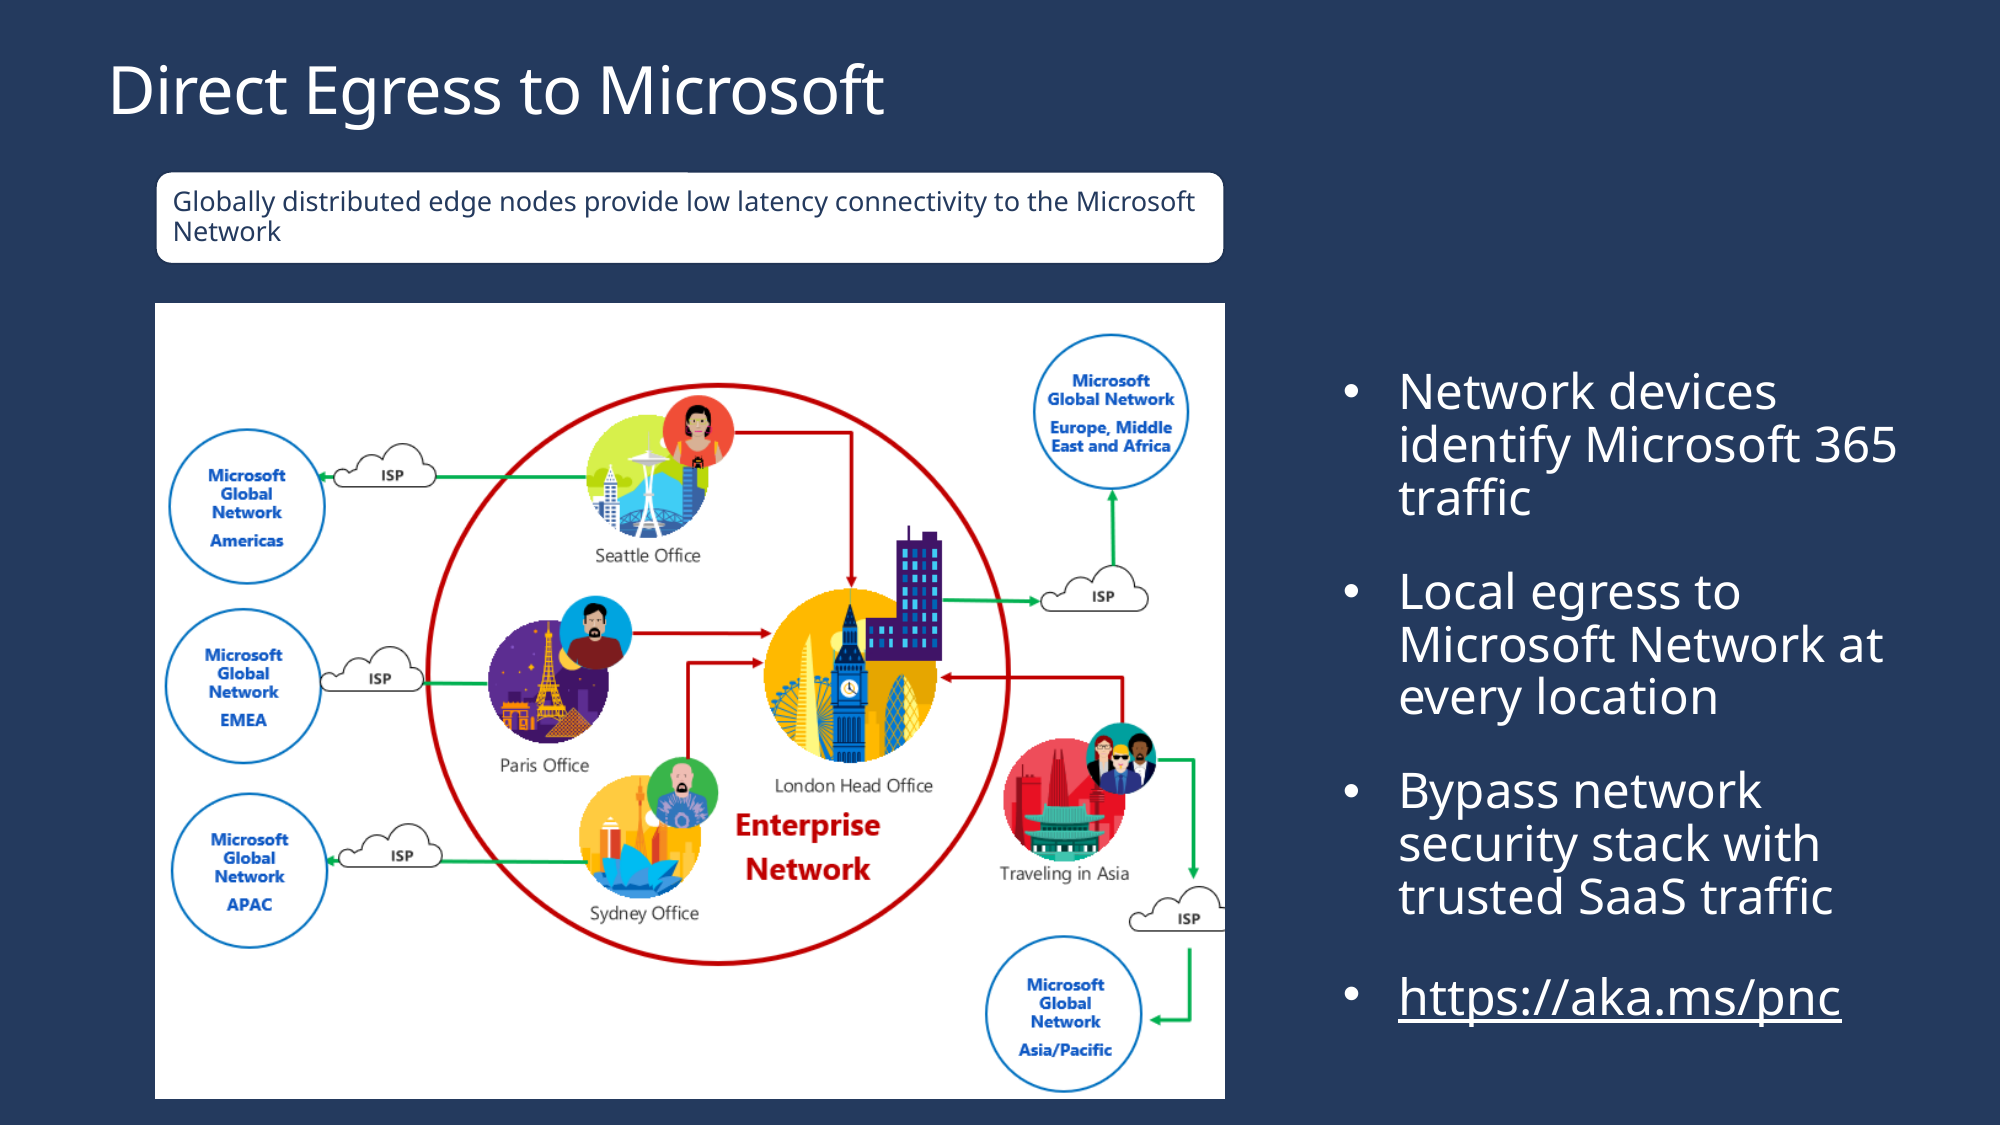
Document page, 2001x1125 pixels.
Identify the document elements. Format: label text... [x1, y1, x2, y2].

title Direct Egress to Microsoft [107, 52, 1893, 129]
text_box [44, 293, 1957, 1078]
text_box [155, 169, 1225, 267]
picture [155, 303, 1225, 1099]
text_box Network devices identify Microsoft 365 traffic Local egress to Microsoft Network at every location Bypass network security stack with trusted SaaS traffic https://aka.ms/pnc [1318, 352, 1933, 1043]
